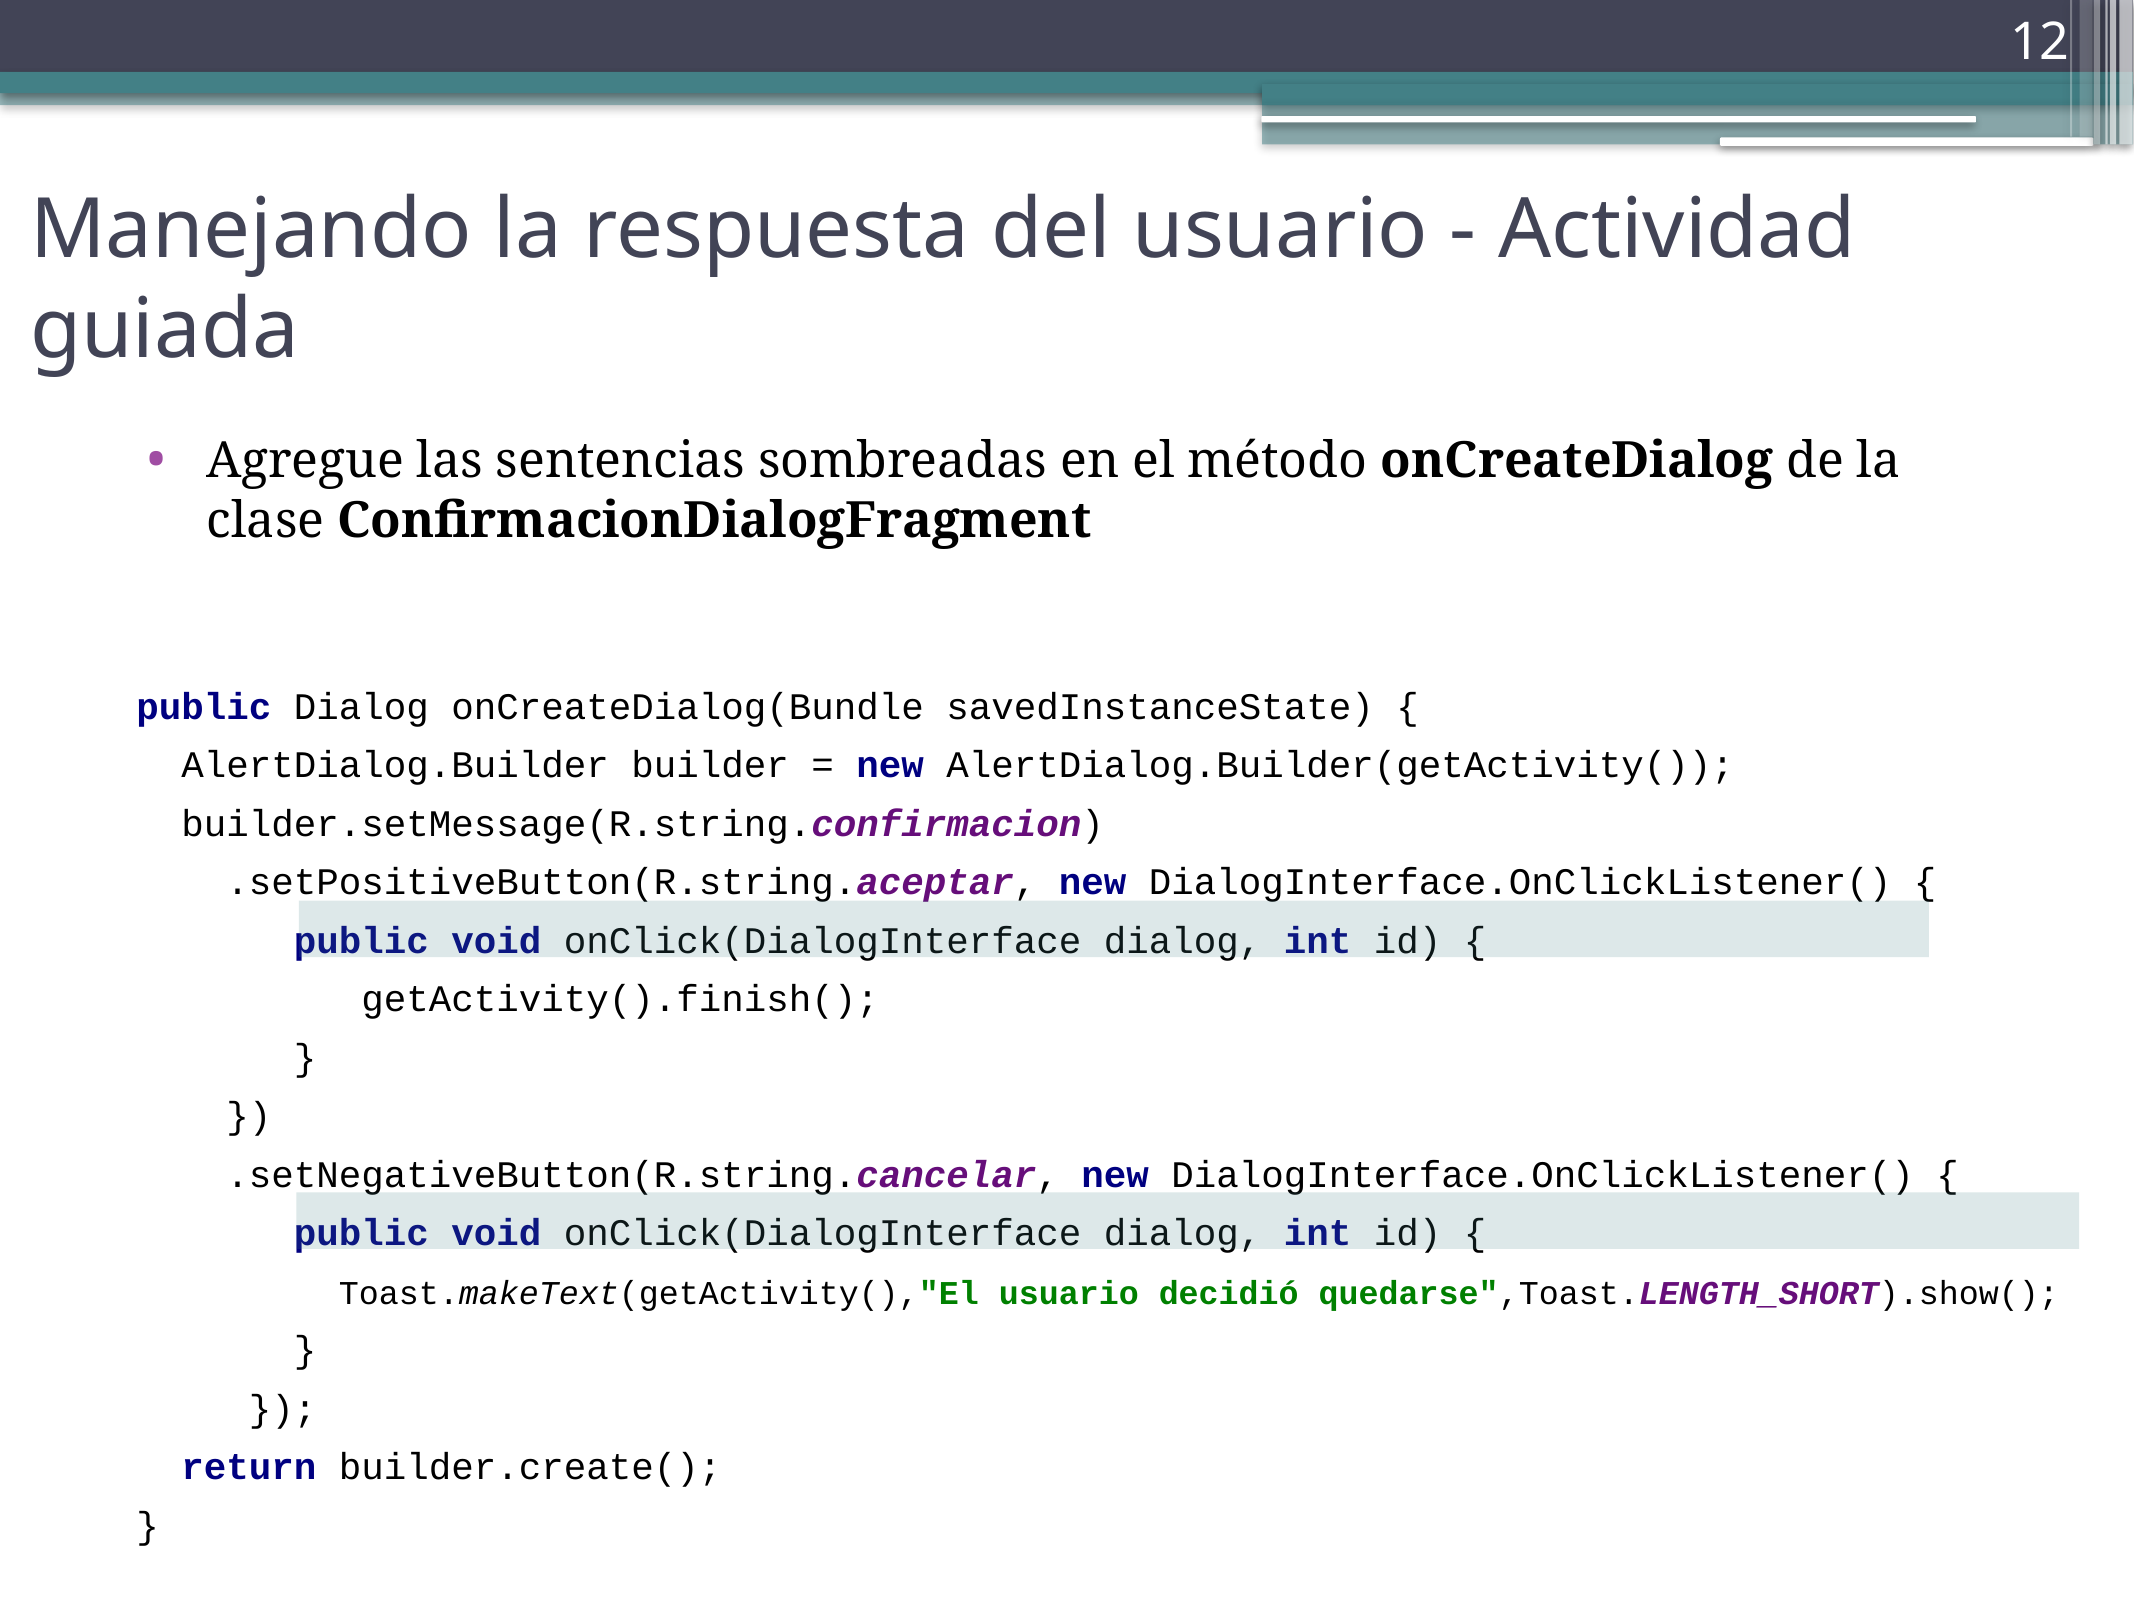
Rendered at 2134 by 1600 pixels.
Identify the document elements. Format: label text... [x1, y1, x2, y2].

slide_number 12 [1907, 0, 2085, 86]
text_box public Dialog onCreateDialog(Bundle savedInstanceState) { AlertDialog.Builder builder = new AlertDialog.Builder(getActivity()); builder.setMessage(R.string.confirmacion) .setPositiveButton(R.string.aceptar, new DialogInterface.OnClickListener() { public void onClick(DialogInterface dialog, int id) { getActivity().finish(); } }) .setNegativeButton(R.string.cancelar, new DialogInterface.OnClickListener() { public void onClick(DialogInterface dialog, int id) { Toast.makeText(getActivity(),"El usuario decidió quedarse",Toast.LENGTH_SHORT).show(); } }); return builder.create(); } [121, 661, 2098, 1553]
text_box [297, 899, 1930, 959]
title Manejando la respuesta del usuario - Actividad guiada [15, 150, 2098, 399]
list Agregue las sentencias sombreadas en el método onCreateDialog de la clase ConfirmacionDialogFragment [106, 351, 1988, 647]
text_box [295, 1191, 2081, 1250]
